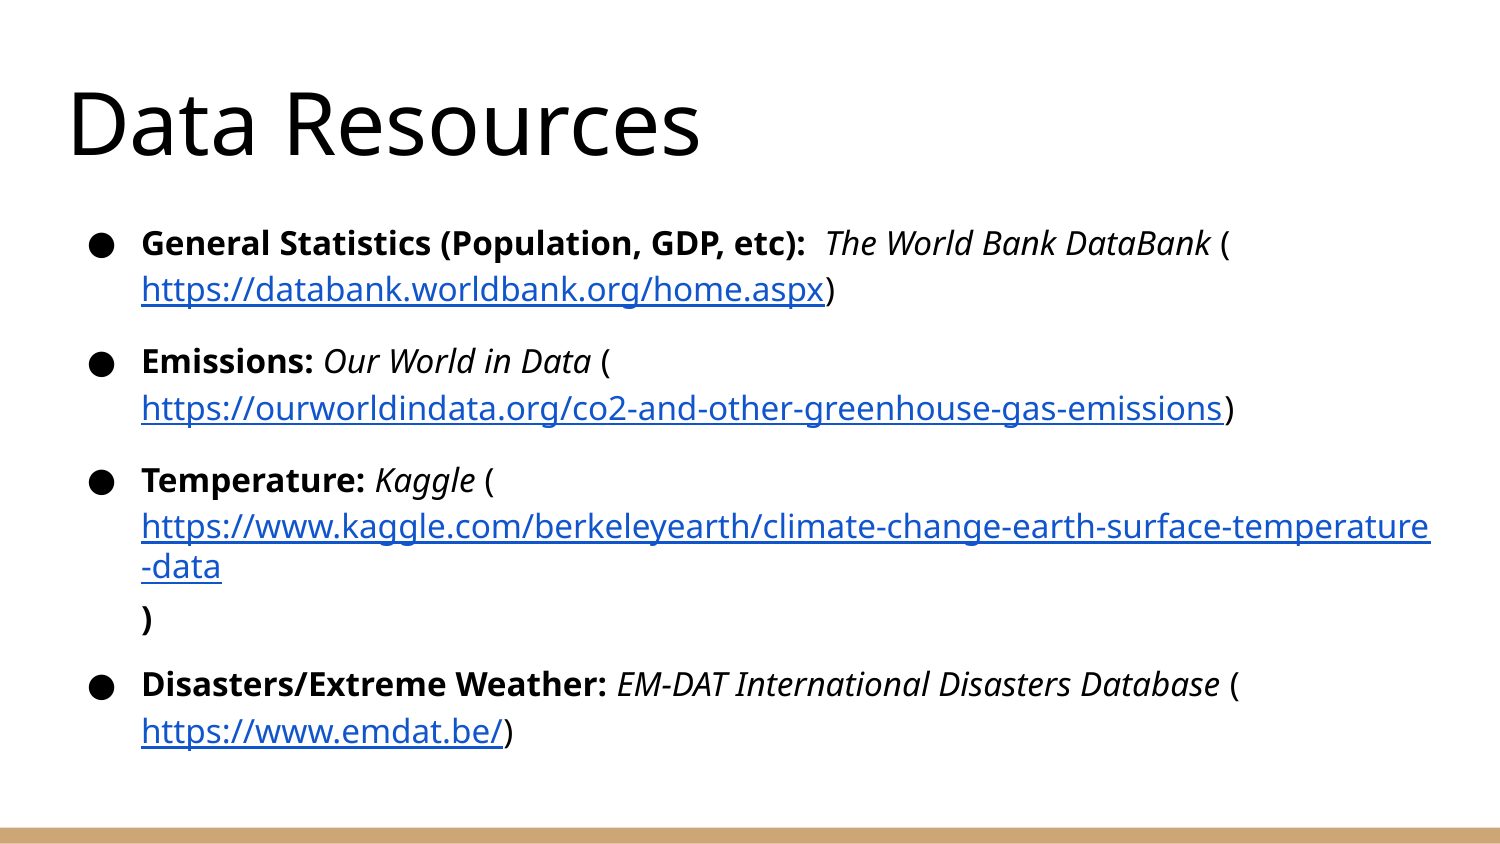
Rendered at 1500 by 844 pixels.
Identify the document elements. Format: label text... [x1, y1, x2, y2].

list General Statistics (Population, GDP, etc): The World Bank DataBank (https://databank.worldbank.org/home.aspx) Emissions: Our World in Data (https://ourworldindata.org/co2-and-other-greenhouse-gas-emissions) Temperature: Kaggle (https://www.kaggle.com/berkeleyearth/climate-change-earth-surface-temperature-data) Disasters/Extreme Weather: EM-DAT International Disasters Database (https://www.emdat.be/) [51, 200, 1449, 752]
title Data Resources [51, 51, 1449, 189]
